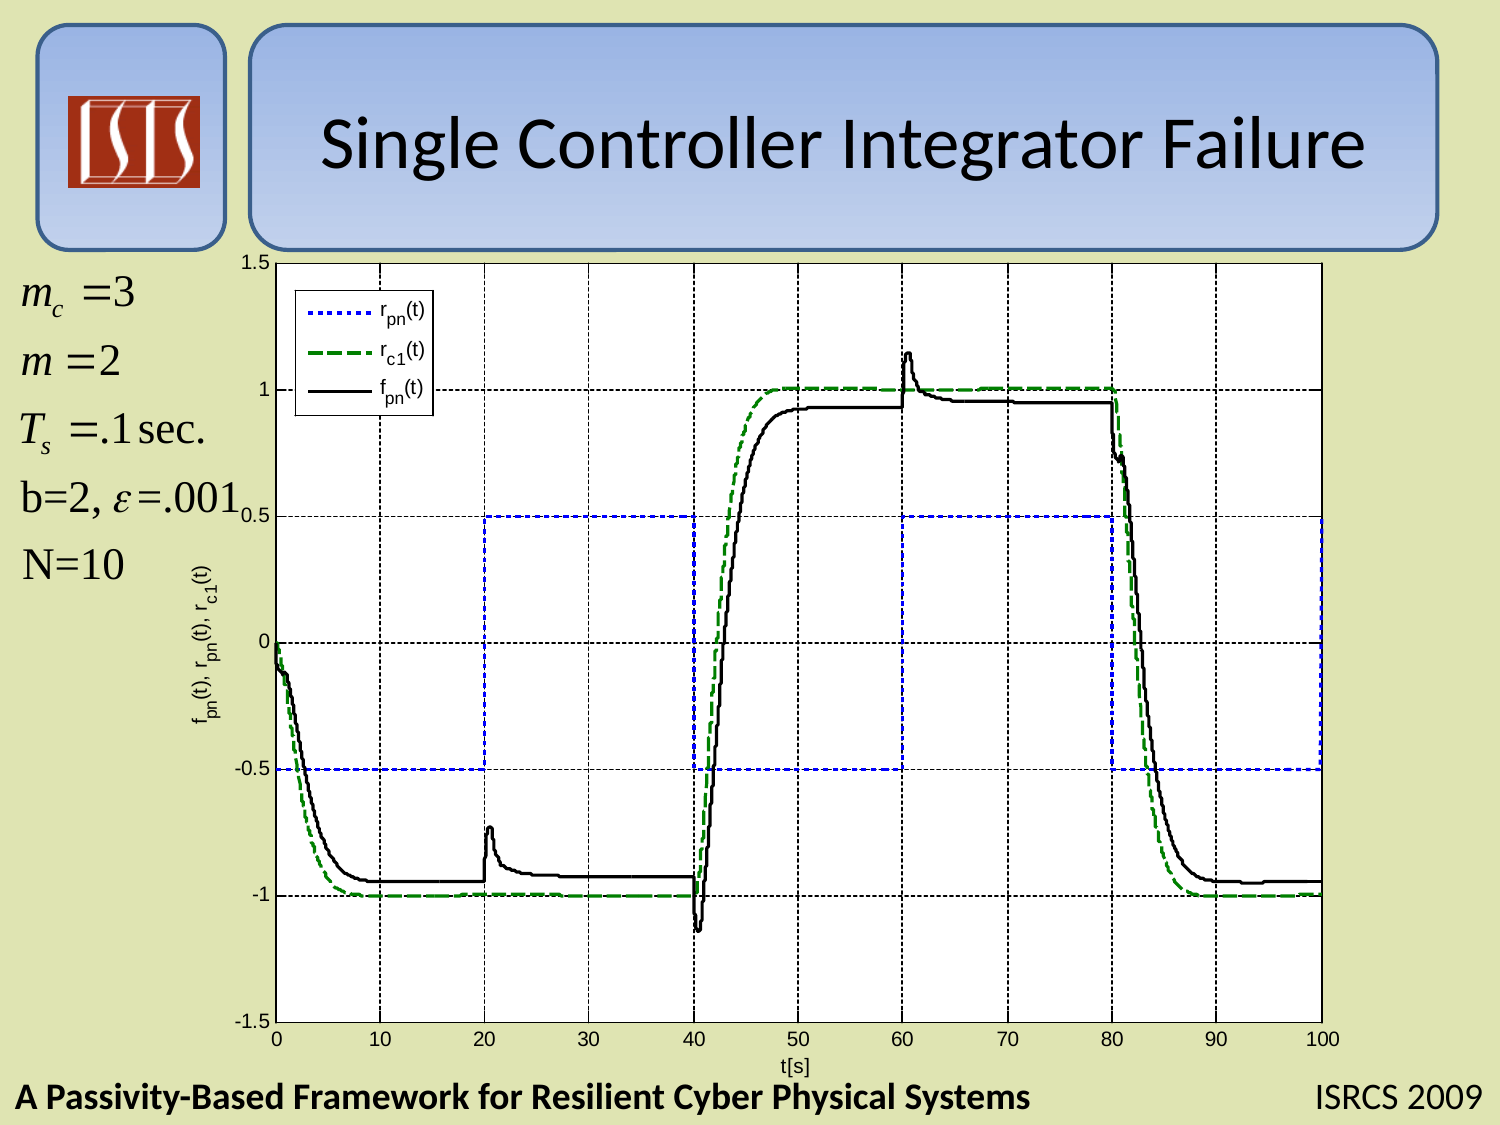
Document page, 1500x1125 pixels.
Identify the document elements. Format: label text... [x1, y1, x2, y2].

title Single Controller Integrator Failure [262, 45, 1425, 191]
picture [99, 192, 1451, 1125]
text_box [13, 262, 244, 591]
picture [68, 96, 200, 188]
